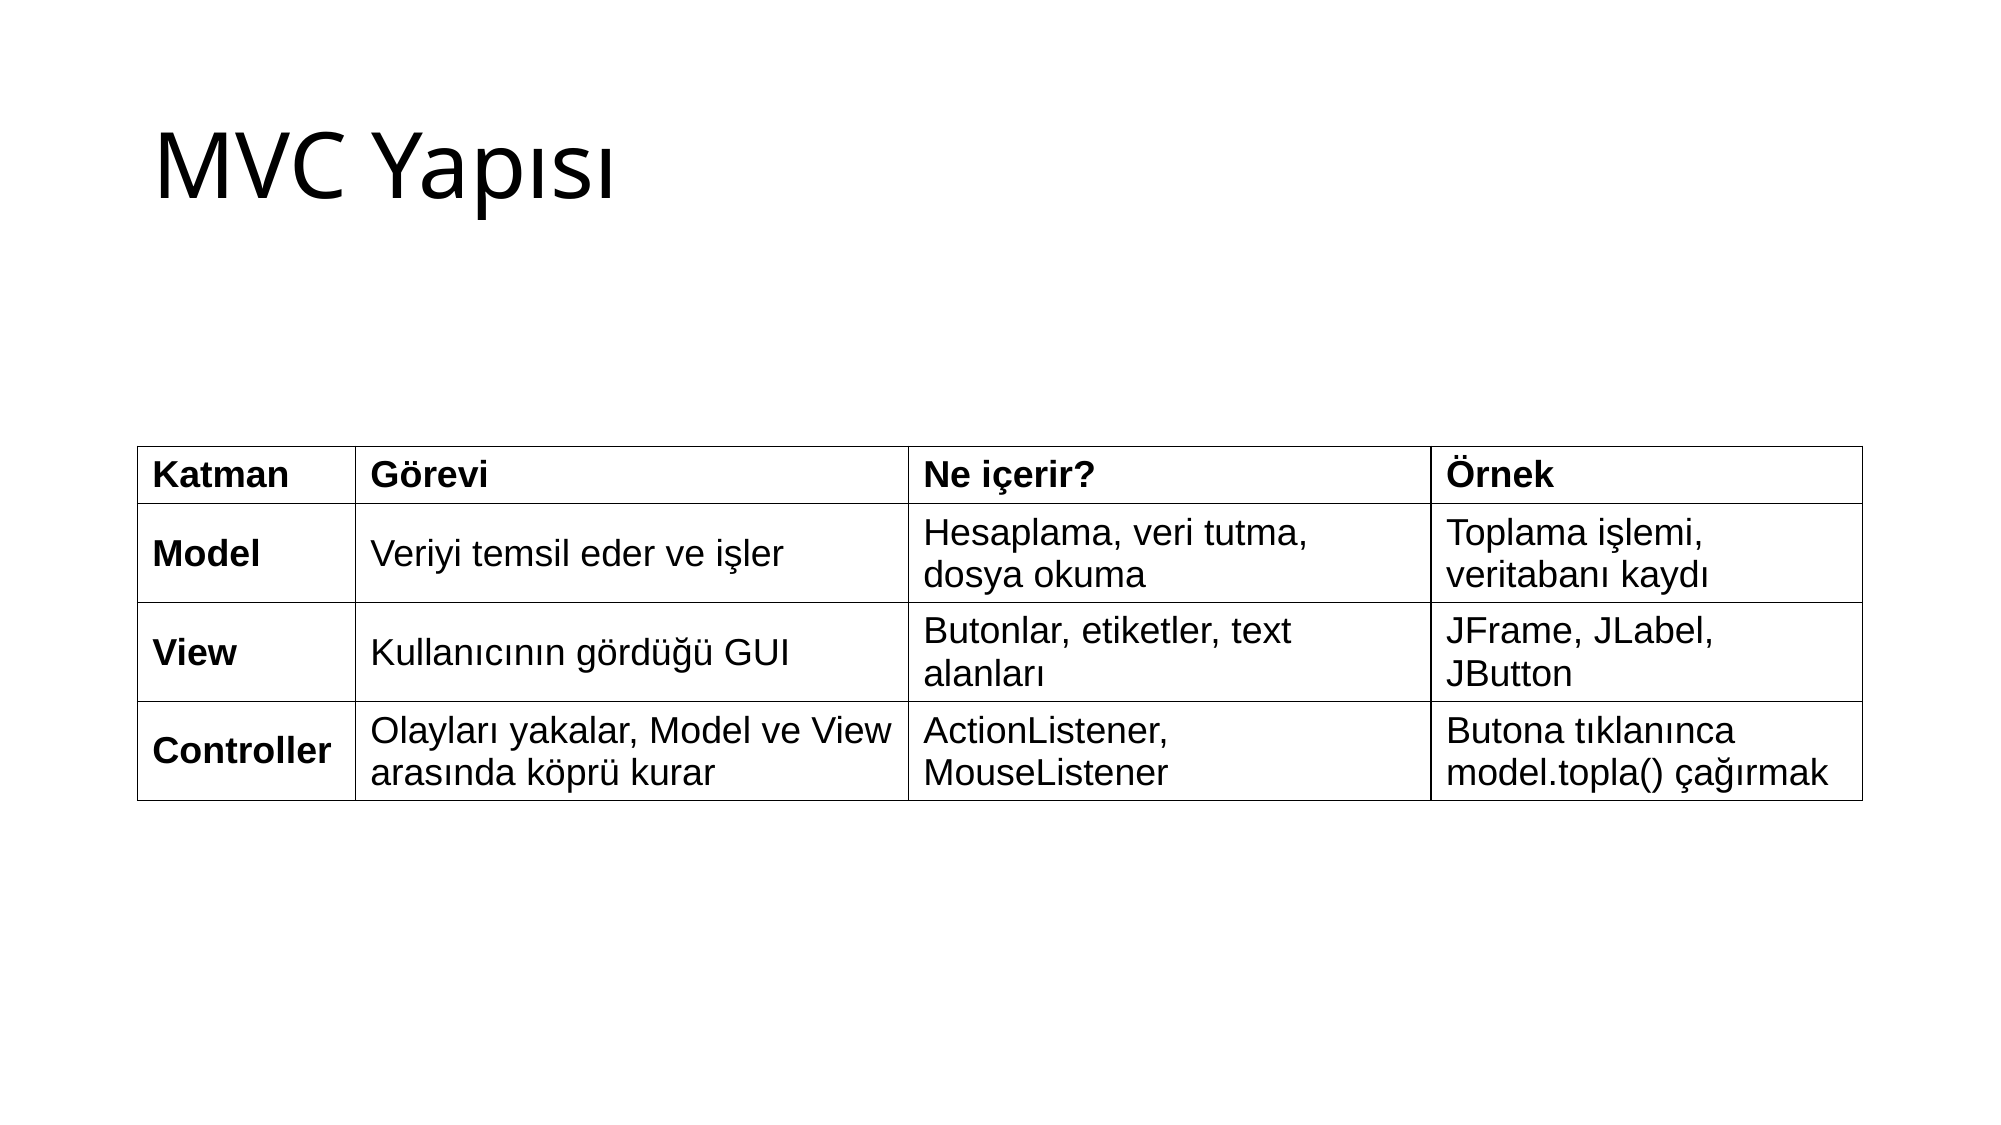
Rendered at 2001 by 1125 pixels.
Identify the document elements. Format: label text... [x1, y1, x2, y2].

table_cell Butonlar, etiketler, text alanları [909, 603, 1430, 701]
table_cell Controller [138, 702, 355, 800]
table_cell Toplama işlemi, veritabanı kaydı [1432, 504, 1862, 602]
table_cell Olayları yakalar, Model ve View arasında köprü kurar [356, 702, 908, 800]
table_cell ActionListener, MouseListener [909, 702, 1430, 800]
table_cell Butona tıklanınca model.topla() çağırmak [1432, 702, 1862, 800]
table_cell Model [138, 504, 355, 602]
table_header Ne içerir? [909, 447, 1430, 503]
table_cell View [138, 603, 355, 701]
table_cell JFrame, JLabel, JButton [1432, 603, 1862, 701]
table_header Katman [138, 447, 355, 503]
table_cell Veriyi temsil eder ve işler [356, 504, 908, 602]
table_header Görevi [356, 447, 908, 503]
title MVC Yapısı [137, 59, 1863, 278]
table_cell Kullanıcının gördüğü GUI [356, 603, 908, 701]
table_header Örnek [1432, 447, 1862, 503]
table_cell Hesaplama, veri tutma, dosya okuma [909, 504, 1430, 602]
